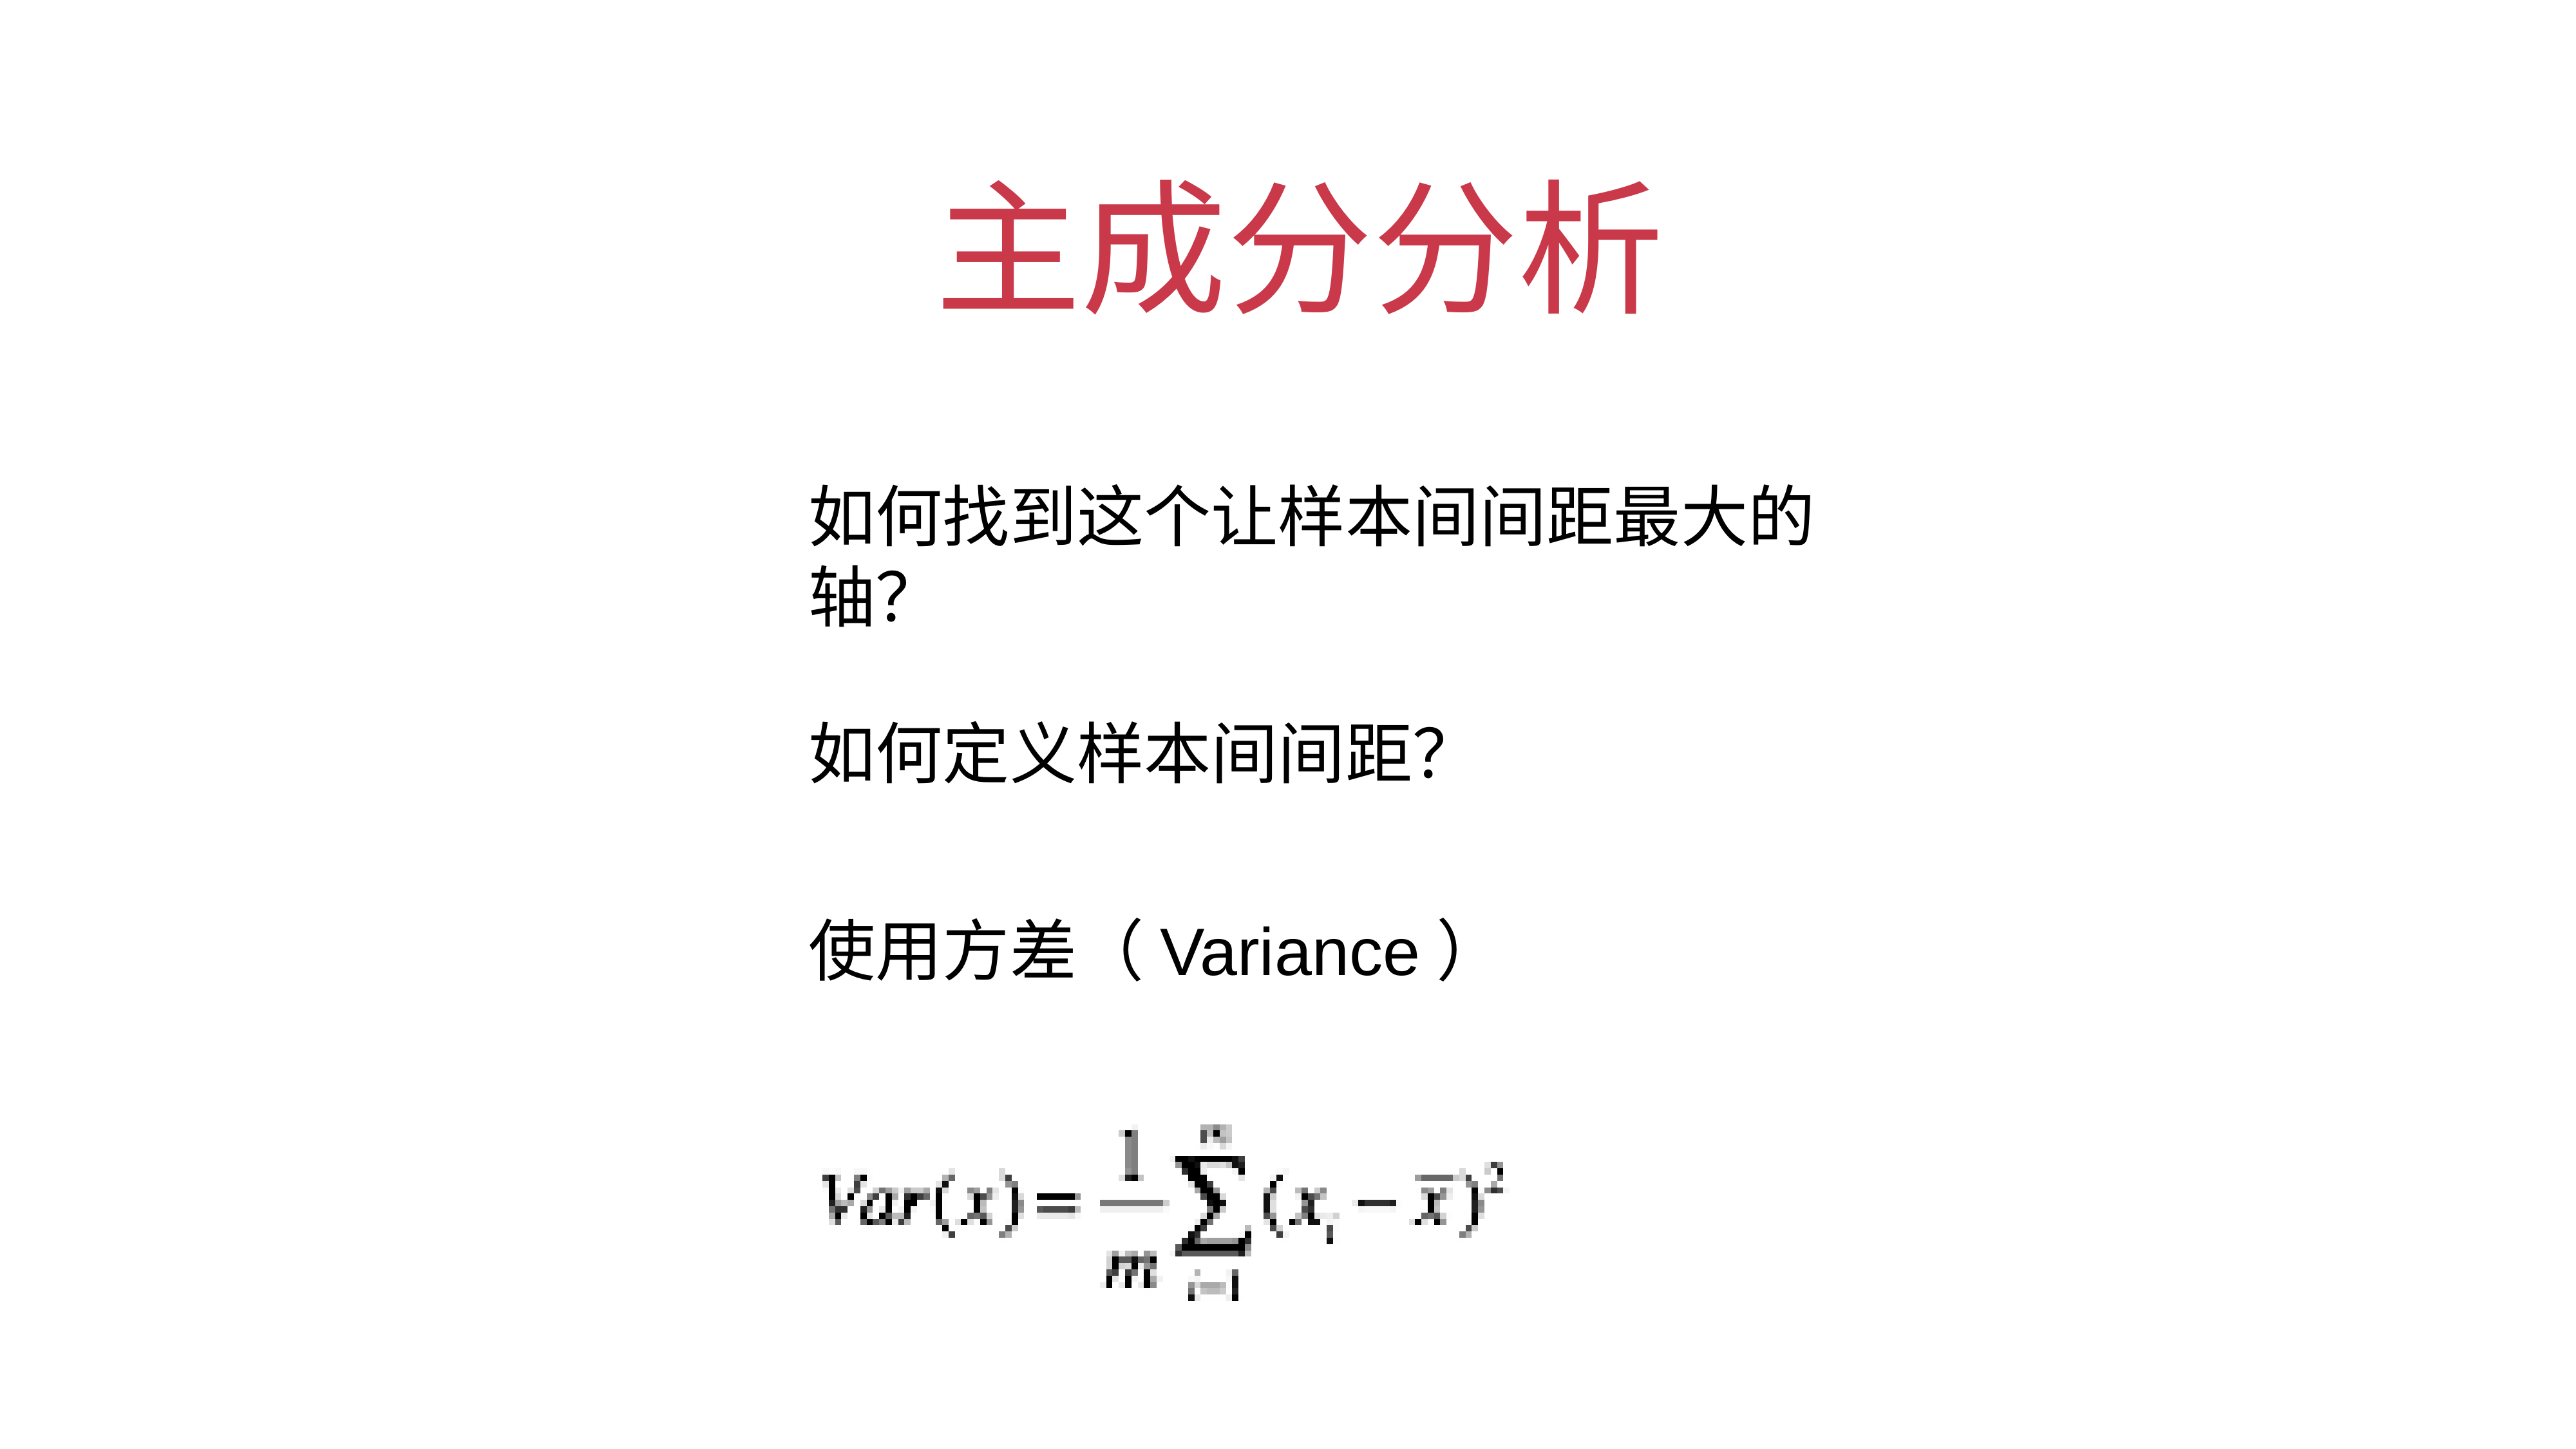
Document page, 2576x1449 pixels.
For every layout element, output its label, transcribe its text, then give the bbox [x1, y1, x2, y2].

text_box 使用方差（Variance） [803, 902, 1891, 994]
text_box 如何定义样本间间距？ [803, 706, 1891, 797]
title 主成分分析 [187, 122, 2389, 337]
text_box 如何找到这个让样本间间距最大的轴？ [803, 468, 1891, 641]
picture [810, 1092, 1530, 1314]
